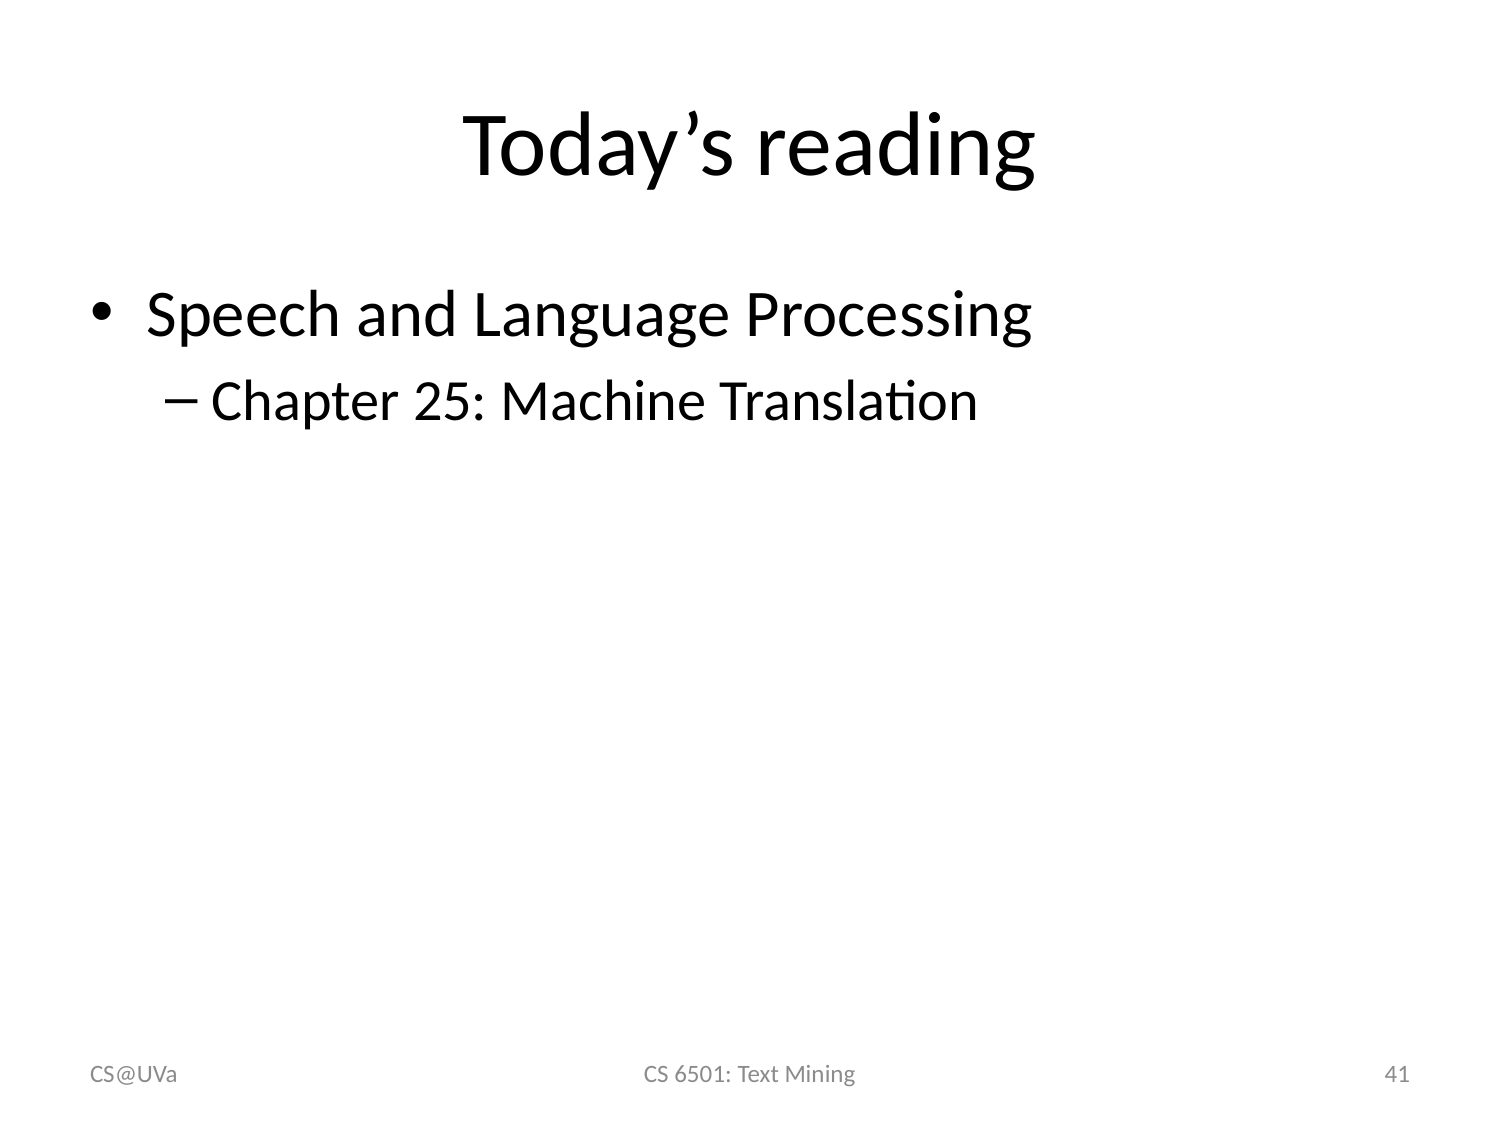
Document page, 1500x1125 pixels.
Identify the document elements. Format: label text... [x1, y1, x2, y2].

list Speech and Language Processing Chapter 25: Machine Translation [75, 262, 1425, 1005]
slide_number CS@UVa [75, 1042, 425, 1103]
title Today’s reading [75, 45, 1425, 233]
slide_number 41 [1074, 1042, 1425, 1103]
footer CS 6501: Text Mining [512, 1042, 988, 1103]
